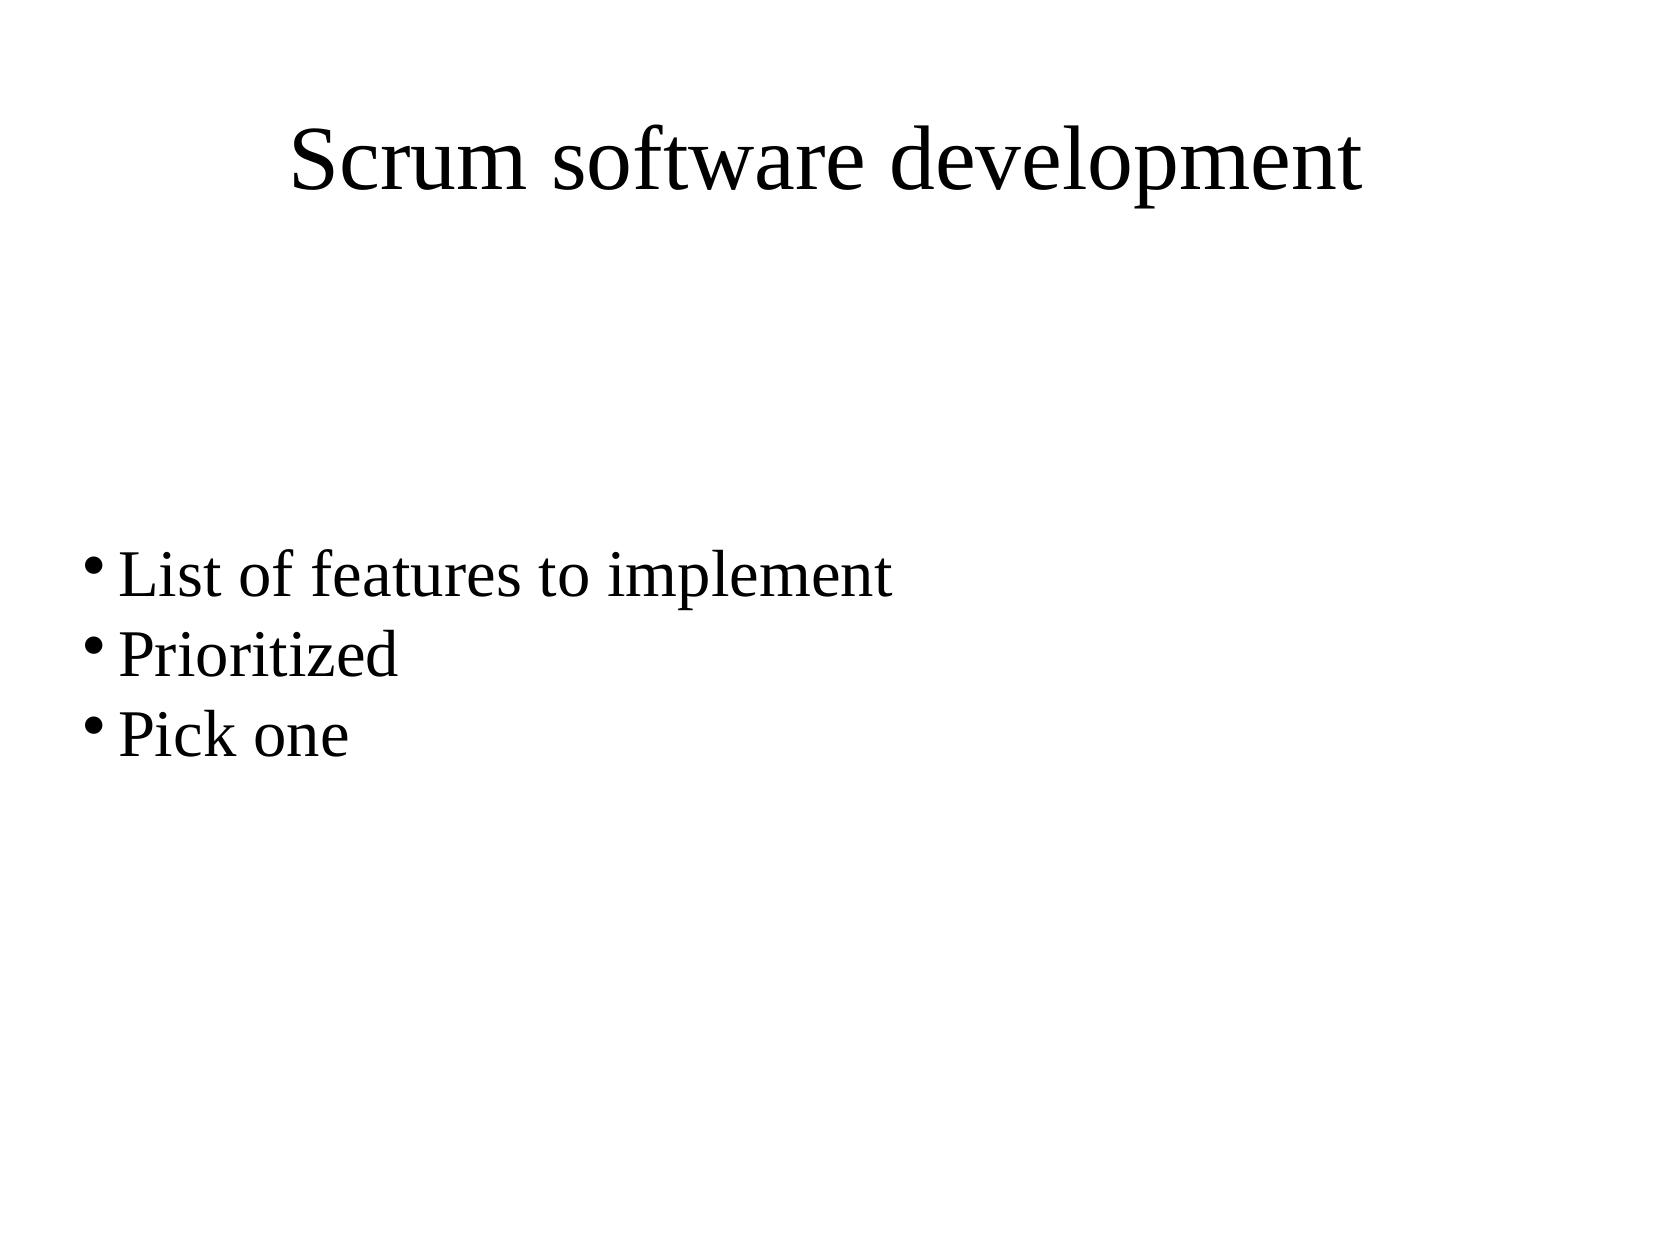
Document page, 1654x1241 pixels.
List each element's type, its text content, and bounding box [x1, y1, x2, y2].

text_box List of features to implement Prioritized Pick one [82, 290, 1571, 1010]
text_box Scrum software development [82, 49, 1571, 257]
